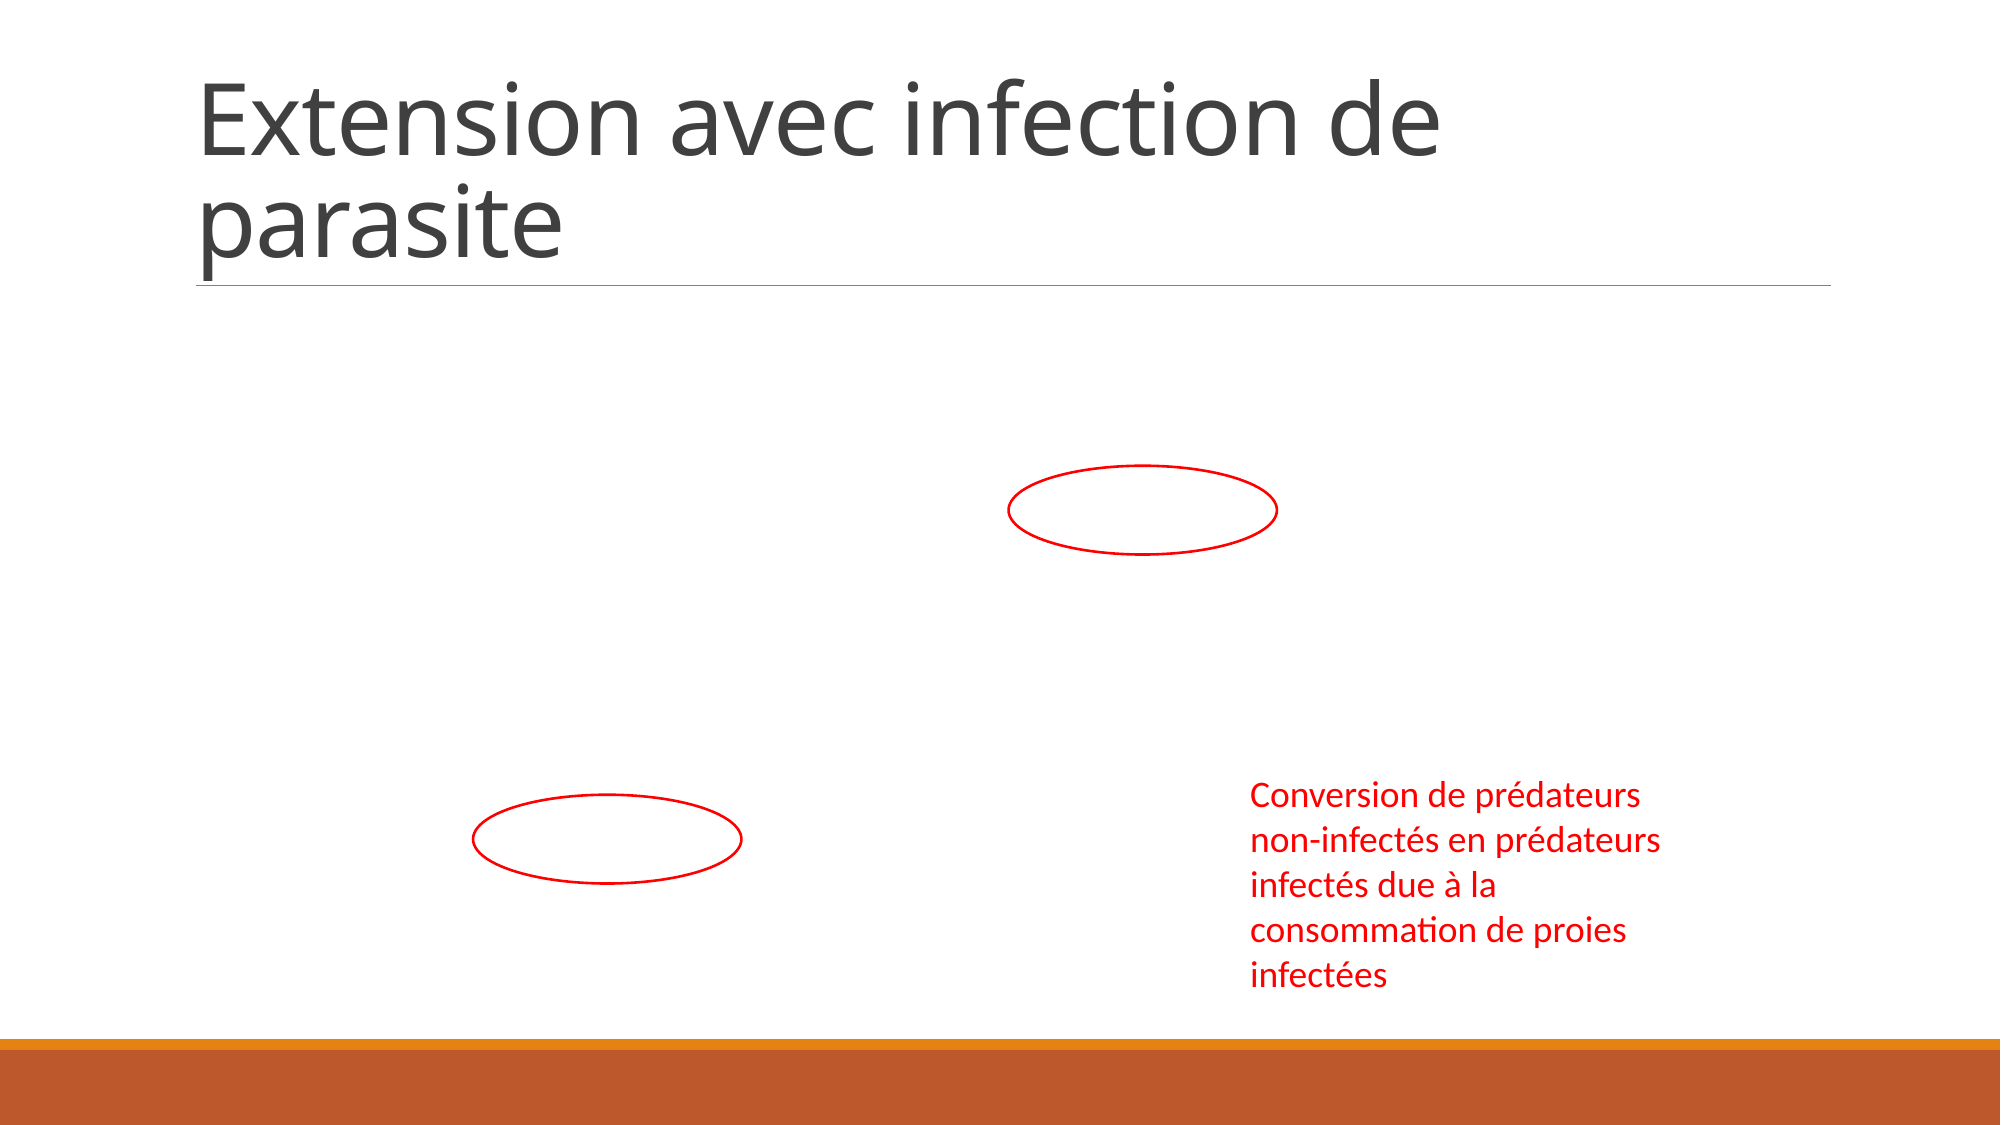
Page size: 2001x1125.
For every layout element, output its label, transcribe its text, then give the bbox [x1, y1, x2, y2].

text_box [1007, 464, 1279, 556]
text_box Conversion de prédateurs non-infectés en prédateurs infectés due à la consommation de proies infectées [1235, 762, 1719, 1003]
title Extension avec infection de parasite [180, 47, 1830, 285]
text_box [471, 793, 743, 885]
